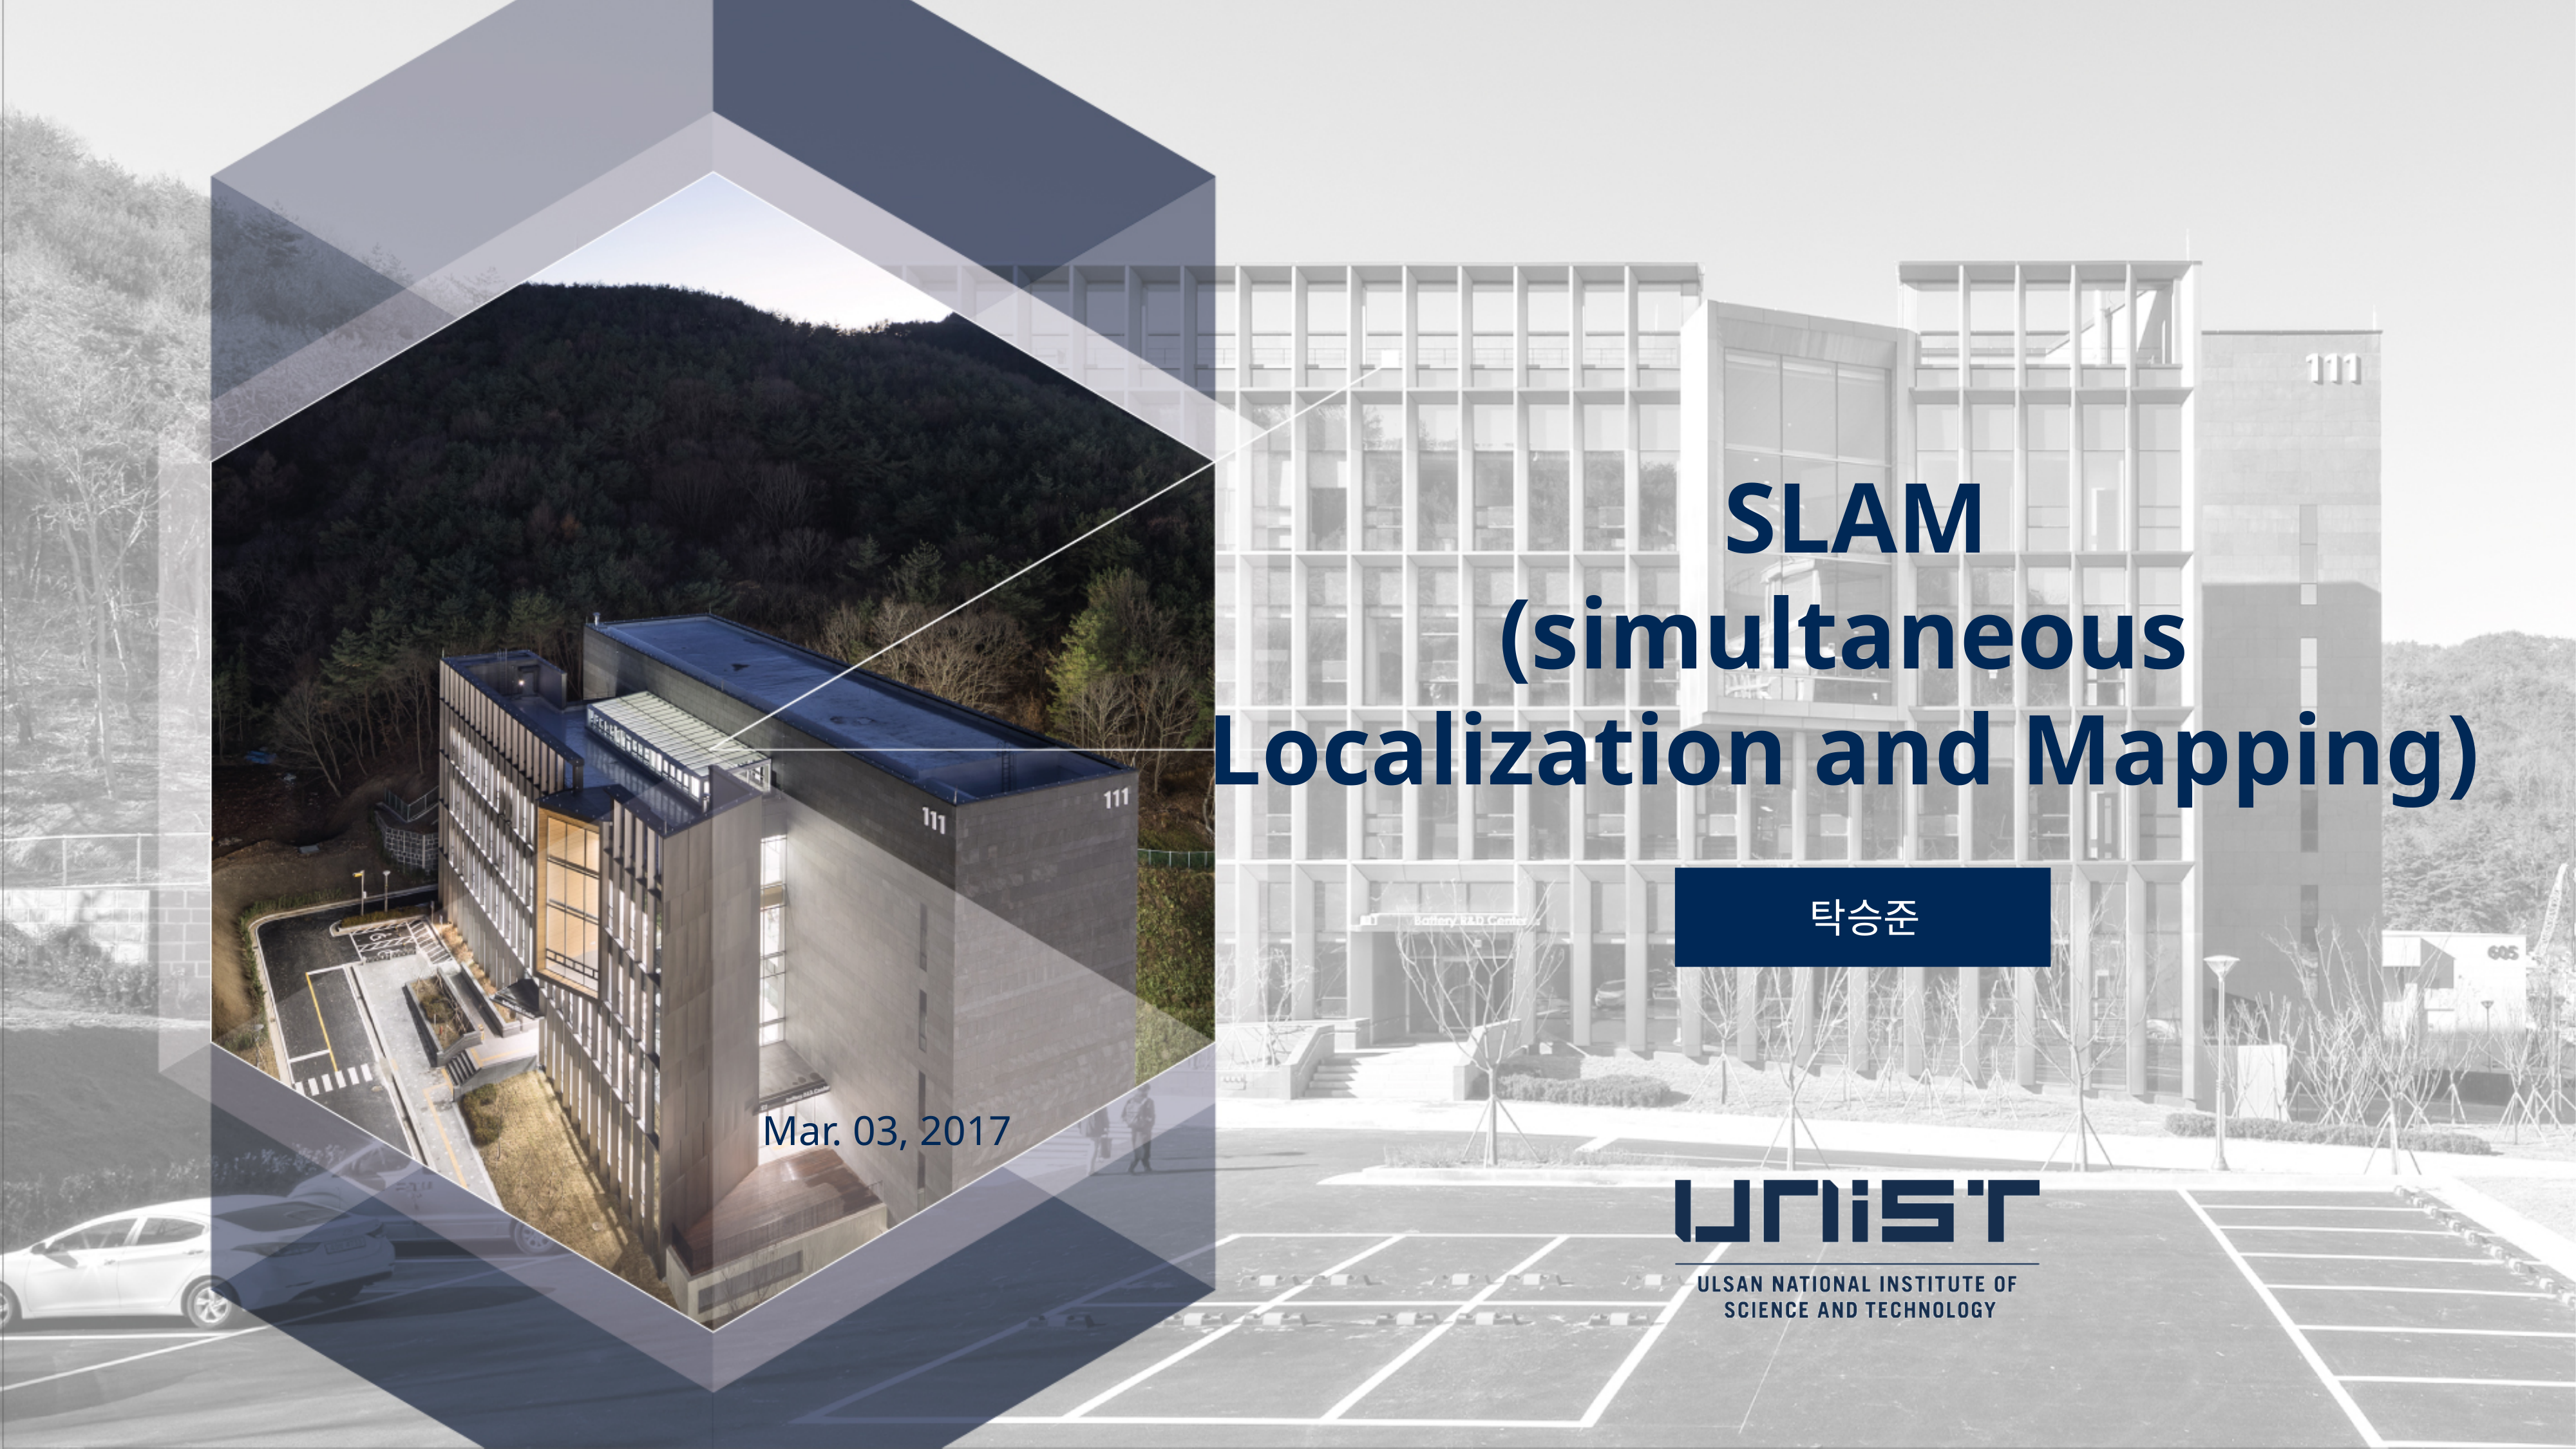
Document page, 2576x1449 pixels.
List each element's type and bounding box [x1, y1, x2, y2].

picture [0, 0, 2576, 1449]
text_box [1674, 867, 2051, 967]
